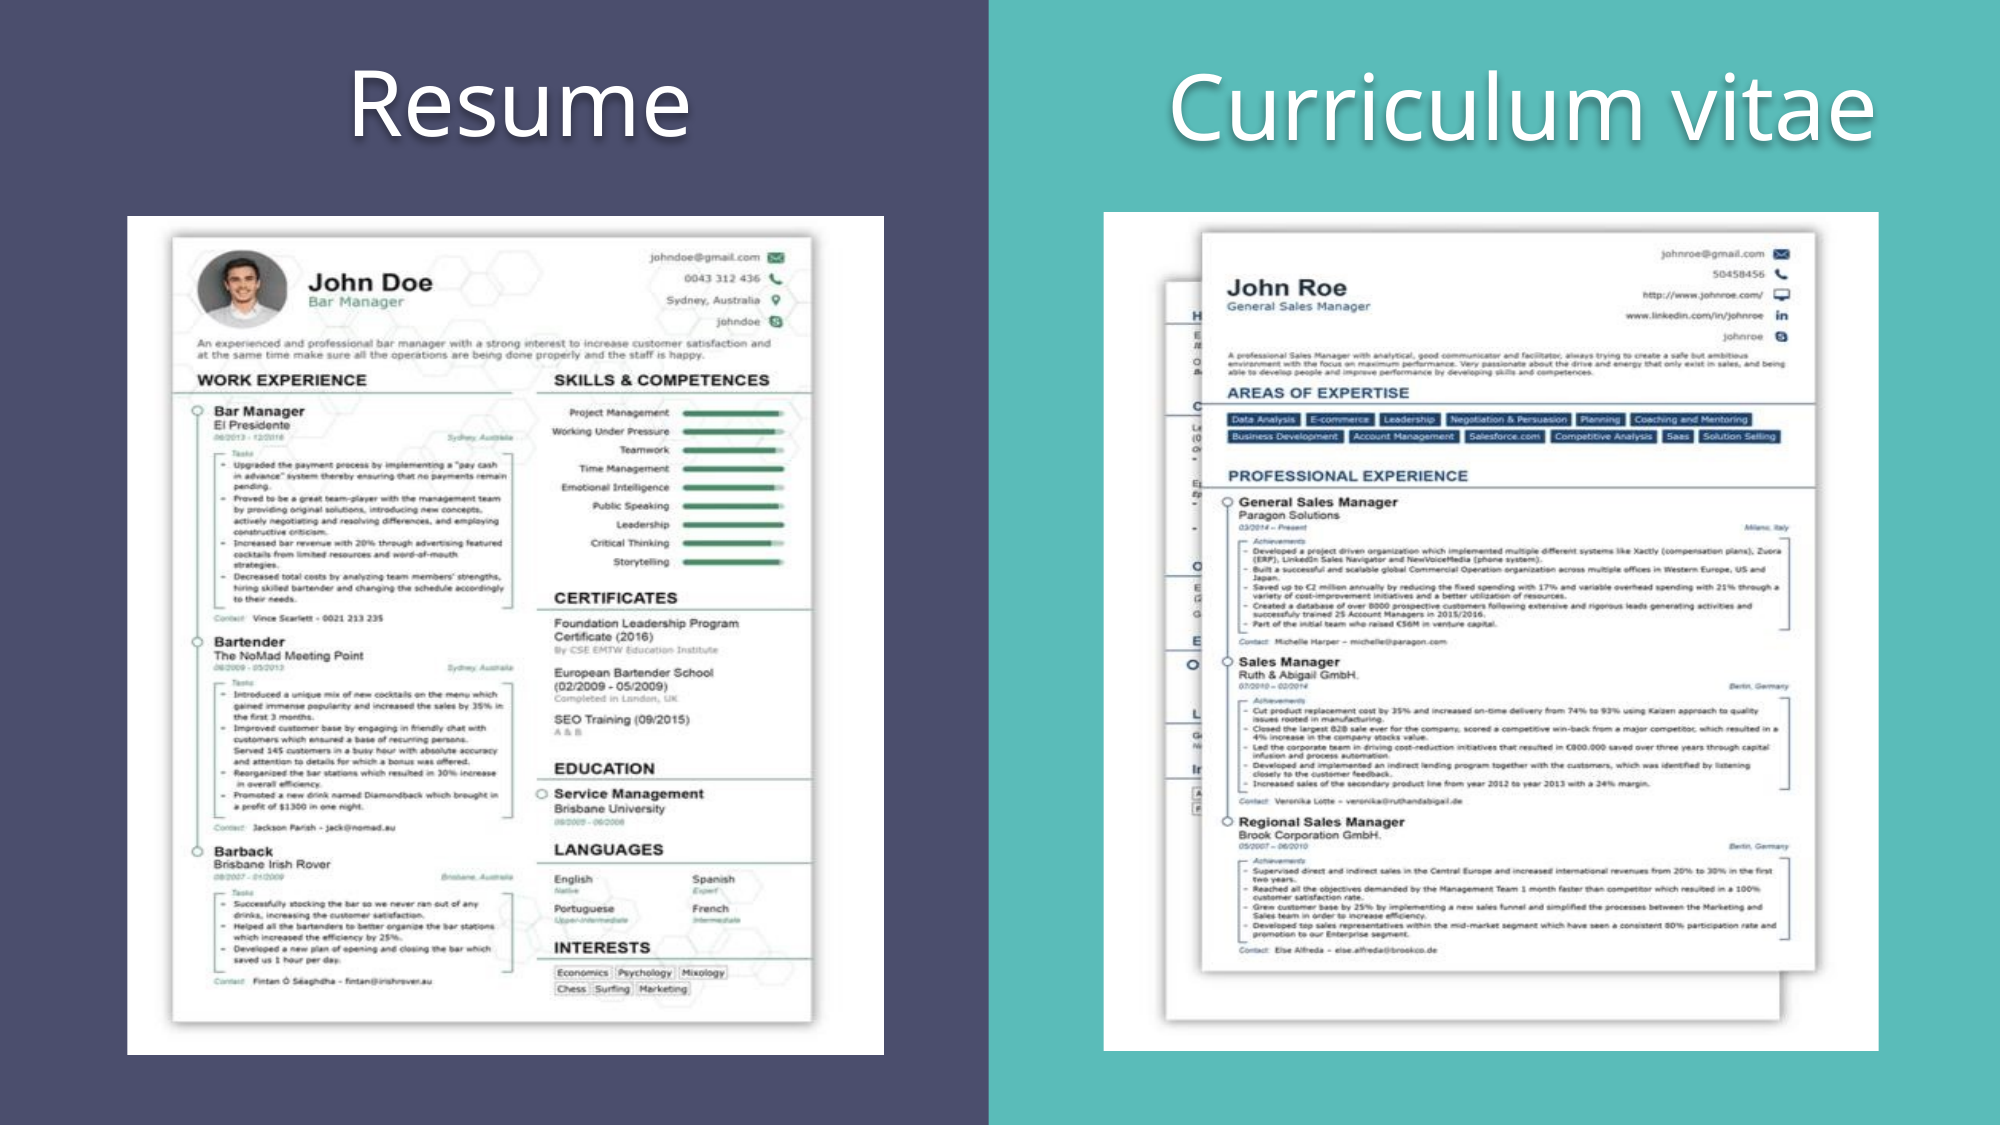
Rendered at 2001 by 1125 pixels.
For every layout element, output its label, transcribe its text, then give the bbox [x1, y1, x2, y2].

text_box Resume [181, 0, 1269, 209]
picture [1103, 212, 1879, 1051]
picture [127, 216, 885, 1055]
text_box Curriculum vitae [1273, 0, 2000, 213]
text_box [988, 222, 2000, 1125]
